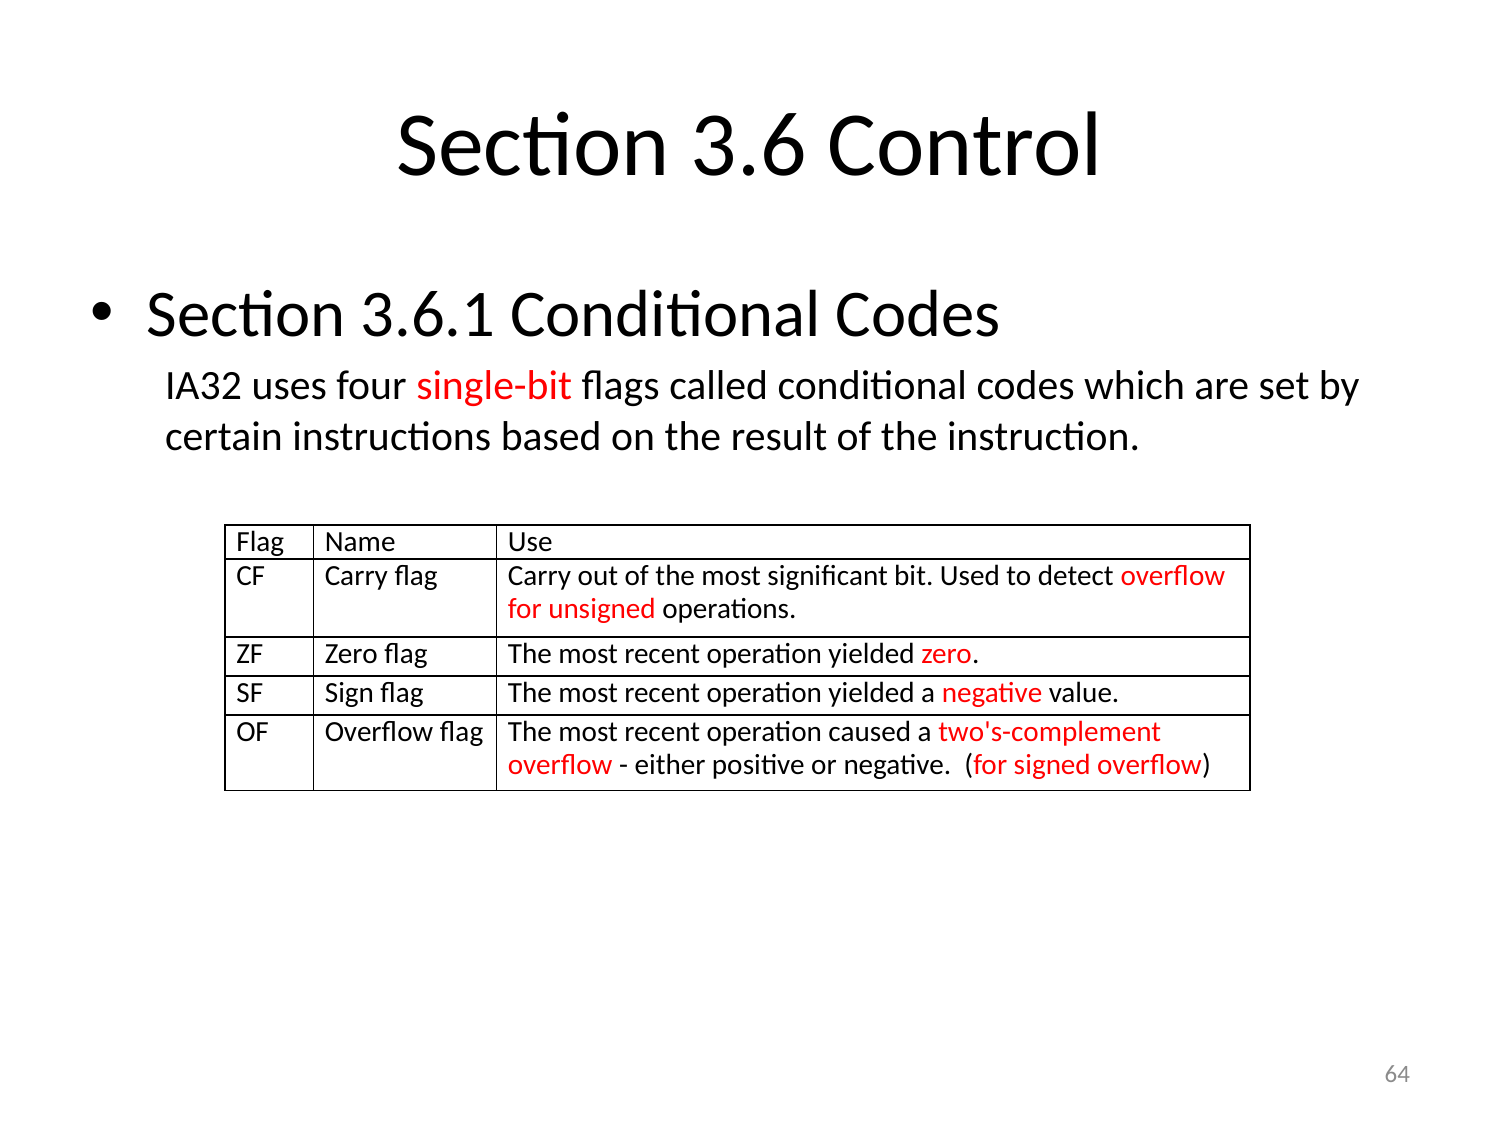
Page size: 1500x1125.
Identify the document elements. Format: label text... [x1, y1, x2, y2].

table_cell Overflow flag [314, 716, 496, 790]
list Section 3.6.1 Conditional Codes IA32 uses four single-bit flags called conditional codes which are set by certain instructions based on the result of the instruction. [75, 262, 1425, 1005]
title Section 3.6 Control [75, 45, 1425, 233]
table_cell The most recent operation yielded zero. [497, 638, 1249, 675]
table_cell Carry flag [314, 560, 496, 636]
table_cell Carry out of the most significant bit. Used to detect overflow for unsigned operations. [497, 560, 1249, 636]
table_cell The most recent operation caused a two's-complement overflow - either positive or negative. (for signed overflow) [497, 716, 1249, 790]
table_header Flag [226, 526, 313, 558]
slide_number 64 [1074, 1042, 1425, 1103]
table_header Use [497, 526, 1249, 558]
table_cell ZF [226, 638, 313, 675]
table_cell Zero flag [314, 638, 496, 675]
table_cell The most recent operation yielded a negative value. [497, 677, 1249, 714]
table_cell Sign flag [314, 677, 496, 714]
table_cell OF [226, 716, 313, 790]
table_cell SF [226, 677, 313, 714]
table_header Name [314, 526, 496, 558]
table_cell CF [226, 560, 313, 636]
